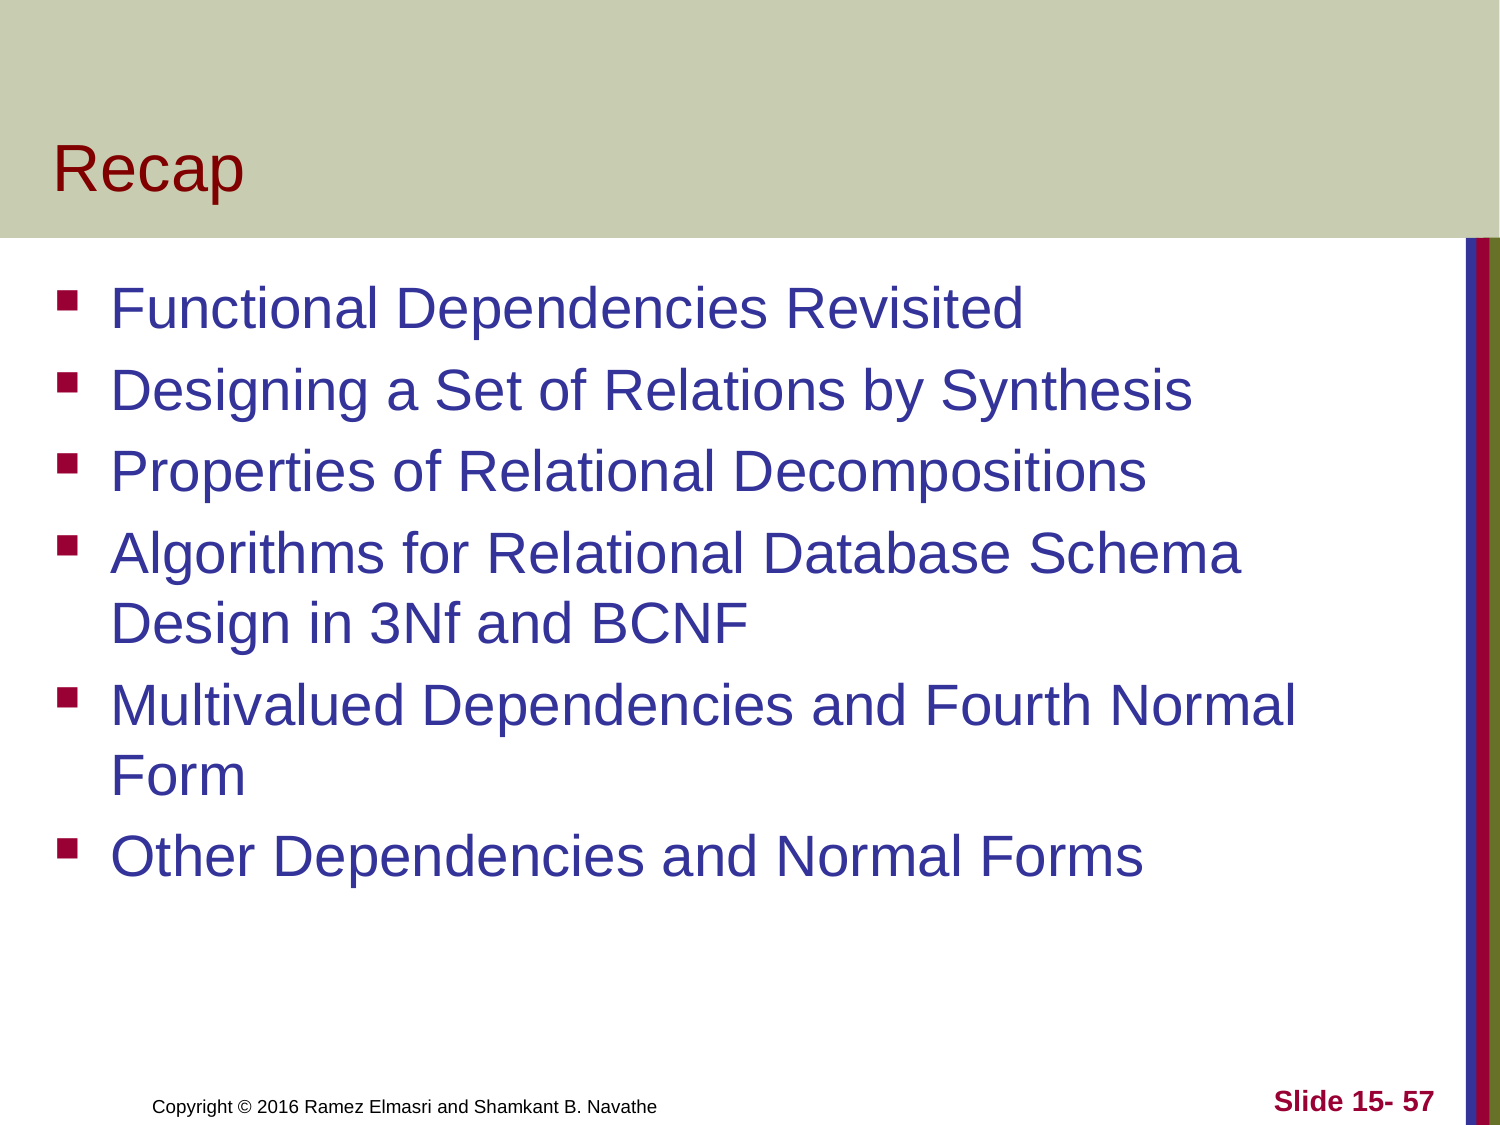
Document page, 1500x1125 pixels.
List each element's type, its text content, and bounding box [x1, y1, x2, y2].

list Functional Dependencies Revisited Designing a Set of Relations by Synthesis Properties of Relational Decompositions Algorithms for Relational Database Schema Design in 3Nf and BCNF Multivalued Dependencies and Fourth Normal Form Other Dependencies and Normal Forms [39, 262, 1400, 1013]
slide_number Slide 15- 57 [1137, 1050, 1450, 1125]
title Recap [37, 49, 1317, 213]
